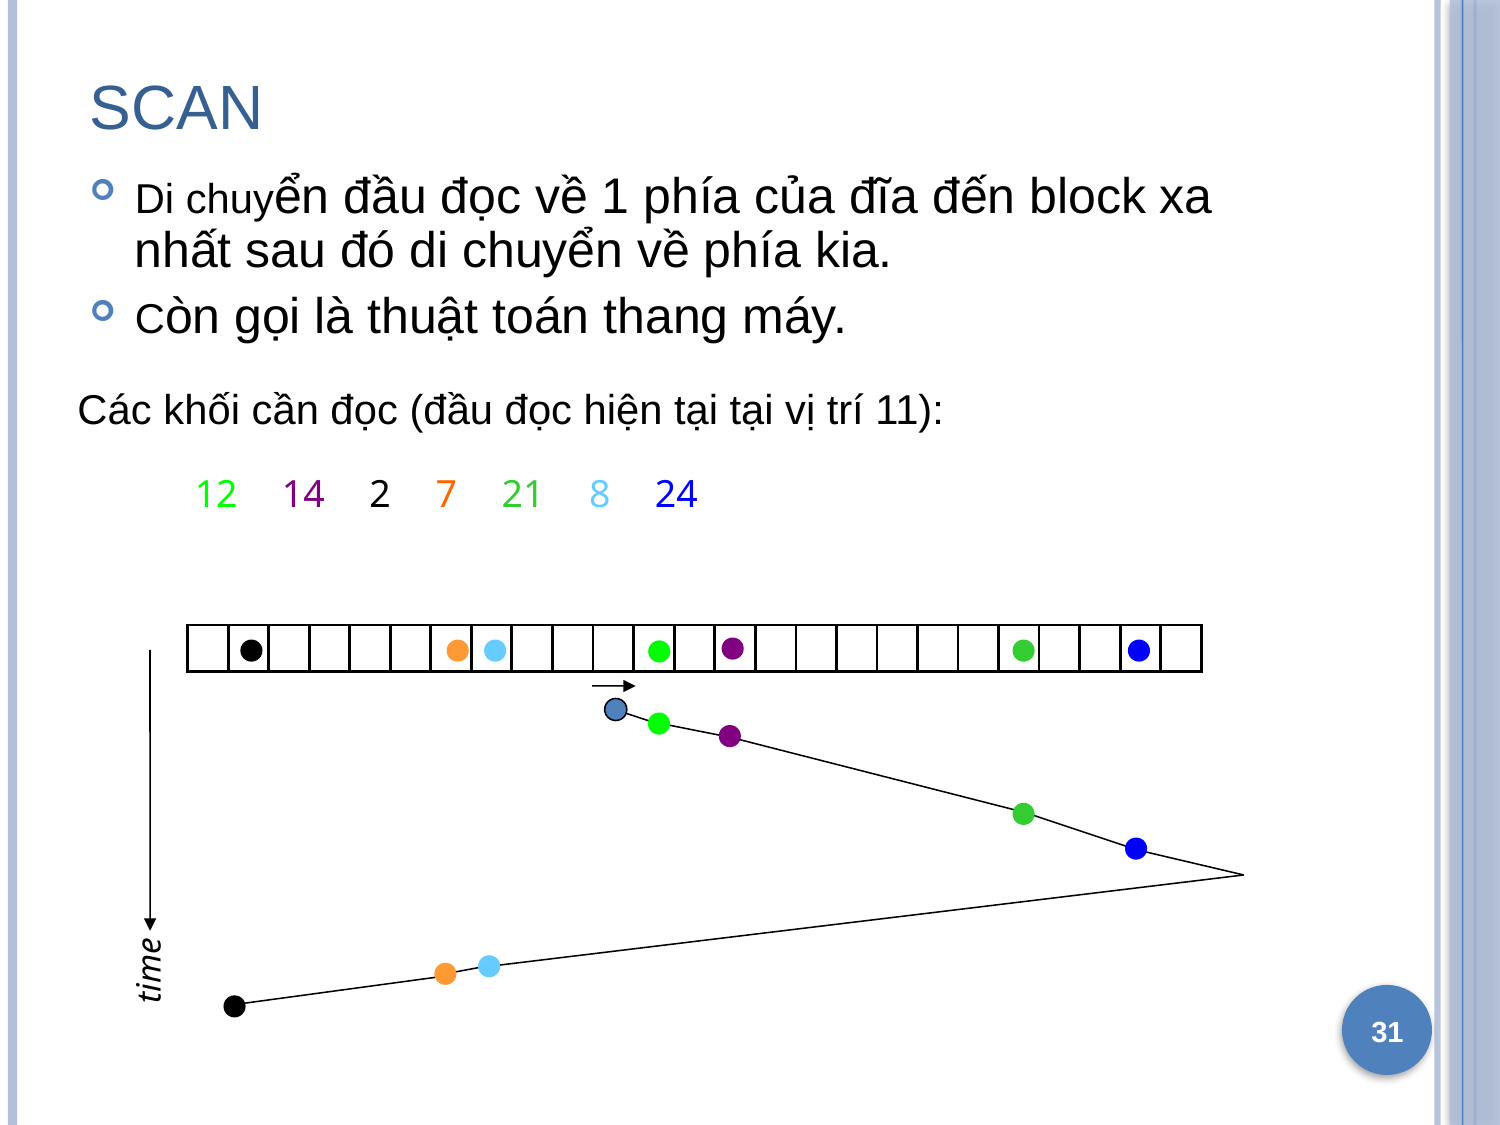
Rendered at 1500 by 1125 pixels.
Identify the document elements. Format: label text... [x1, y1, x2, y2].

table_header [716, 626, 754, 670]
table_header [432, 626, 470, 670]
table_header [757, 626, 795, 670]
table_header [311, 626, 348, 670]
text_box [604, 698, 627, 721]
text_box [592, 679, 636, 693]
table_header [513, 626, 551, 670]
table_header [797, 626, 835, 670]
text_box 14 [267, 462, 340, 523]
list Di chuyển đầu đọc về 1 phía của đĩa đến block xa nhất sau đó di chuyển về phía kia. Còn gọi là thuật toán thang máy. [75, 162, 1338, 1062]
table_header [392, 626, 429, 670]
slide_number 31 [1337, 988, 1438, 1074]
text_box [647, 712, 671, 735]
text_box [484, 639, 507, 662]
table_header [230, 626, 267, 670]
table_header [1162, 626, 1200, 670]
table_header [919, 626, 957, 670]
text_box [223, 995, 246, 1018]
table_header [1000, 626, 1038, 670]
table_header [959, 626, 997, 670]
text_box 12 [180, 462, 253, 523]
text_box 8 [574, 462, 626, 523]
text_box [721, 637, 744, 660]
text_box 24 [640, 462, 713, 523]
table_header [838, 626, 876, 670]
text_box [1125, 837, 1148, 860]
text_box [1127, 639, 1151, 662]
table_header [1040, 626, 1078, 670]
table_header [1122, 626, 1159, 670]
table_header [554, 626, 592, 670]
text_box time [119, 923, 175, 1018]
table_header [594, 626, 632, 670]
title SCAN [75, 45, 1338, 150]
text_box [718, 725, 741, 748]
text_box 21 [486, 462, 560, 523]
text_box 7 [420, 462, 472, 523]
text_box [478, 955, 501, 978]
table_header [676, 626, 713, 670]
text_box [648, 640, 671, 663]
text_box 2 [354, 462, 406, 523]
text_box [434, 962, 457, 985]
table_header [1081, 626, 1119, 670]
text_box [240, 639, 263, 662]
text_box [1012, 639, 1035, 662]
text_box [1012, 802, 1035, 825]
text_box [446, 639, 469, 662]
table_header [351, 626, 389, 670]
table_header [635, 626, 673, 670]
table_header [473, 626, 510, 670]
table_header [189, 626, 227, 670]
text_box [143, 649, 157, 931]
text_box Các khối cần đọc (đầu đọc hiện tại tại vị trí 11): [62, 375, 960, 440]
table_header [878, 626, 916, 670]
table_header [270, 626, 308, 670]
